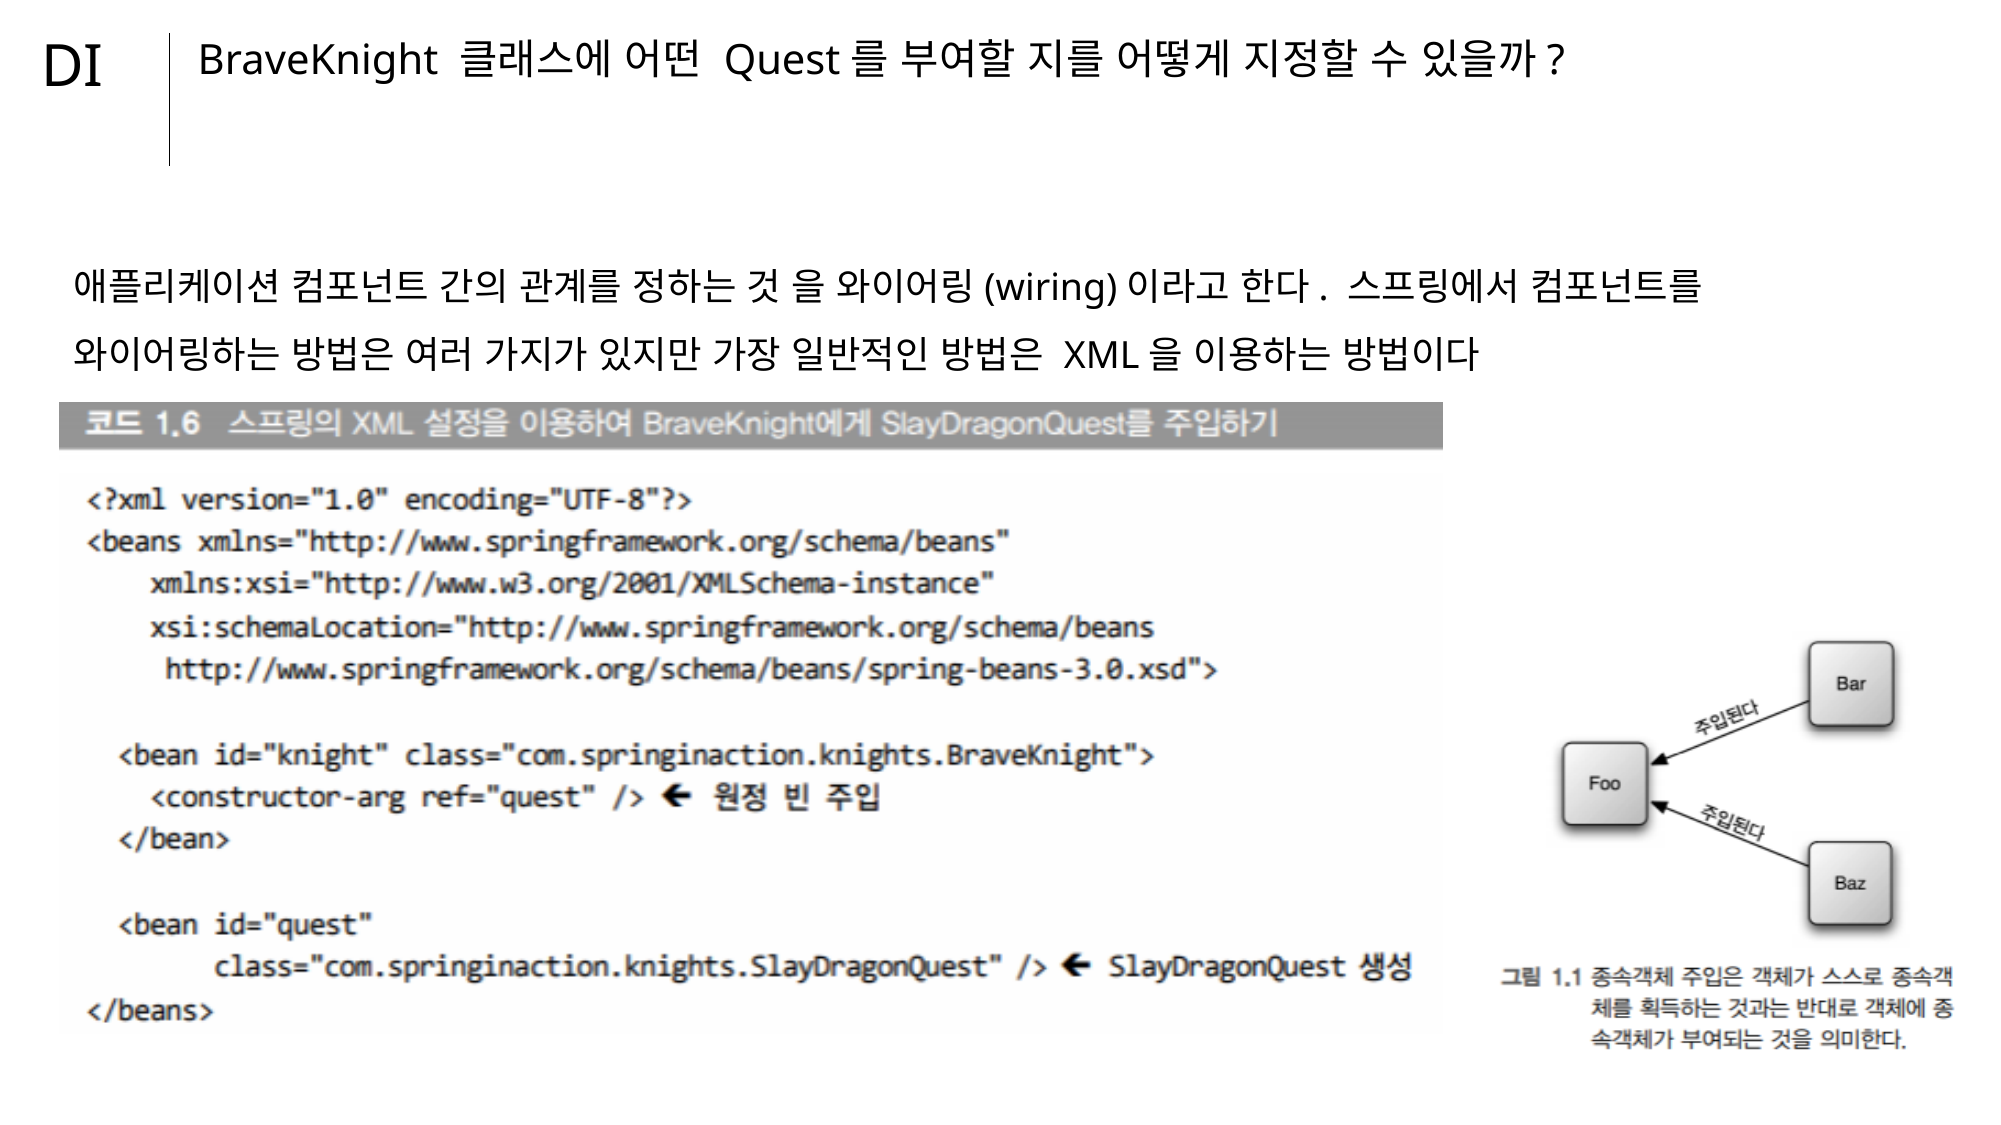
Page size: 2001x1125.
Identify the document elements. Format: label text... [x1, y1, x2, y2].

text_box 애플리케이션 컴포넌트 간의 관계를 정하는 것 을 와이어링(wiring)이라고 한다. 스프링에서 컴포넌트를 와이어링하는 방법은 여러 가지가 있지만 가장 일반적인 방법은 XML을 이용하는 방법이다 [59, 233, 1856, 384]
picture [59, 402, 1443, 1034]
text_box BraveKnight 클래스에 어떤 Quest를 부여할 지를 어떻게 지정할 수 있을까? [182, 25, 1943, 90]
picture [1480, 624, 1967, 1065]
text_box DI [26, 20, 856, 105]
